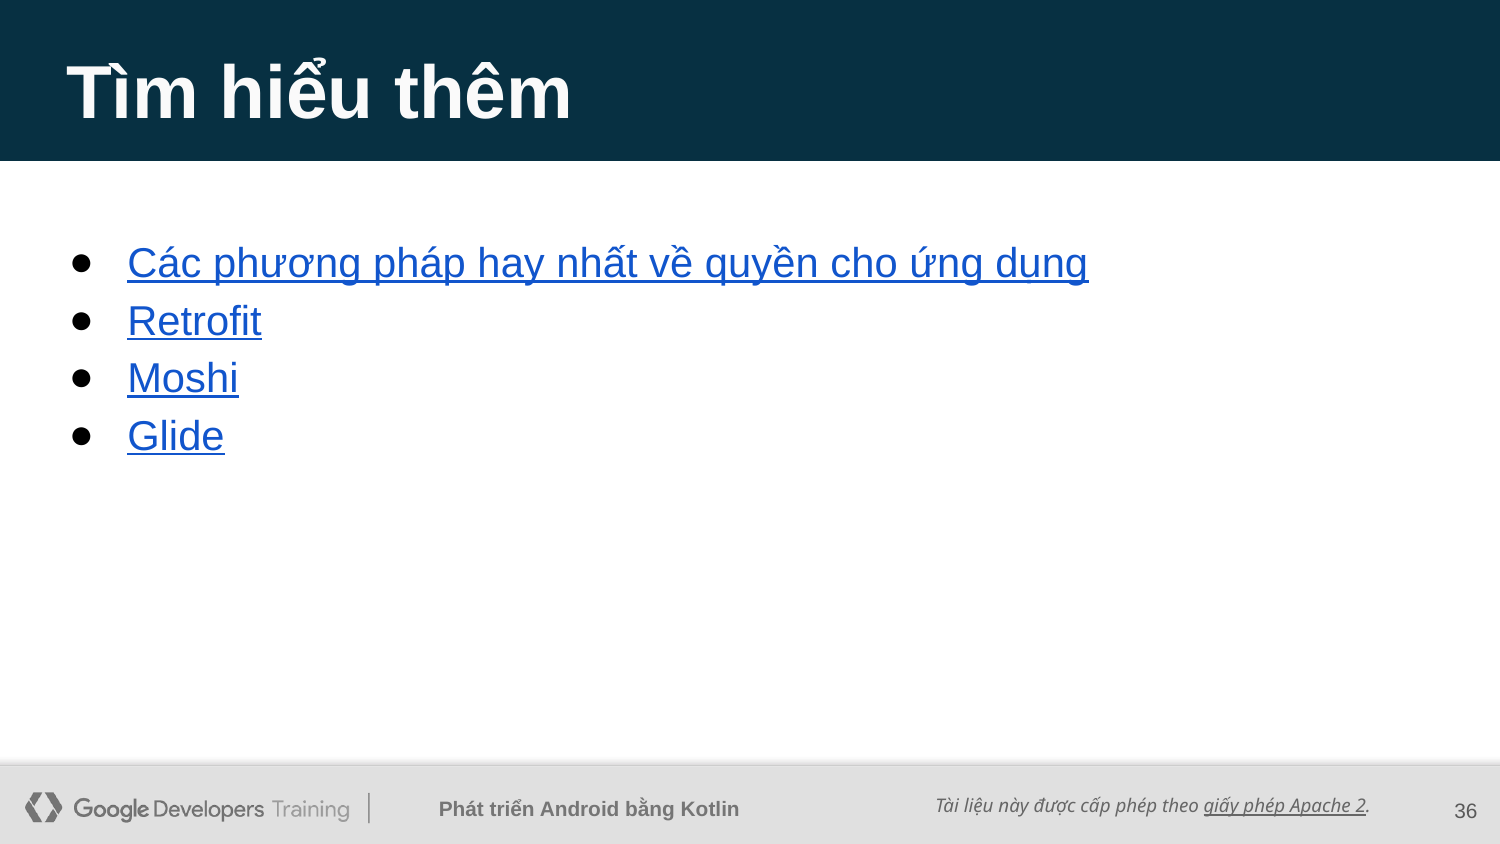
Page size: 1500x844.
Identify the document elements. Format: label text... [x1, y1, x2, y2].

list Các phương pháp hay nhất về quyền cho ứng dụng Retrofit Moshi Glide [37, 213, 1435, 577]
title Tìm hiểu thêm [51, 28, 1449, 122]
slide_number ‹#› [1402, 777, 1493, 842]
picture [0, 161, 1500, 844]
